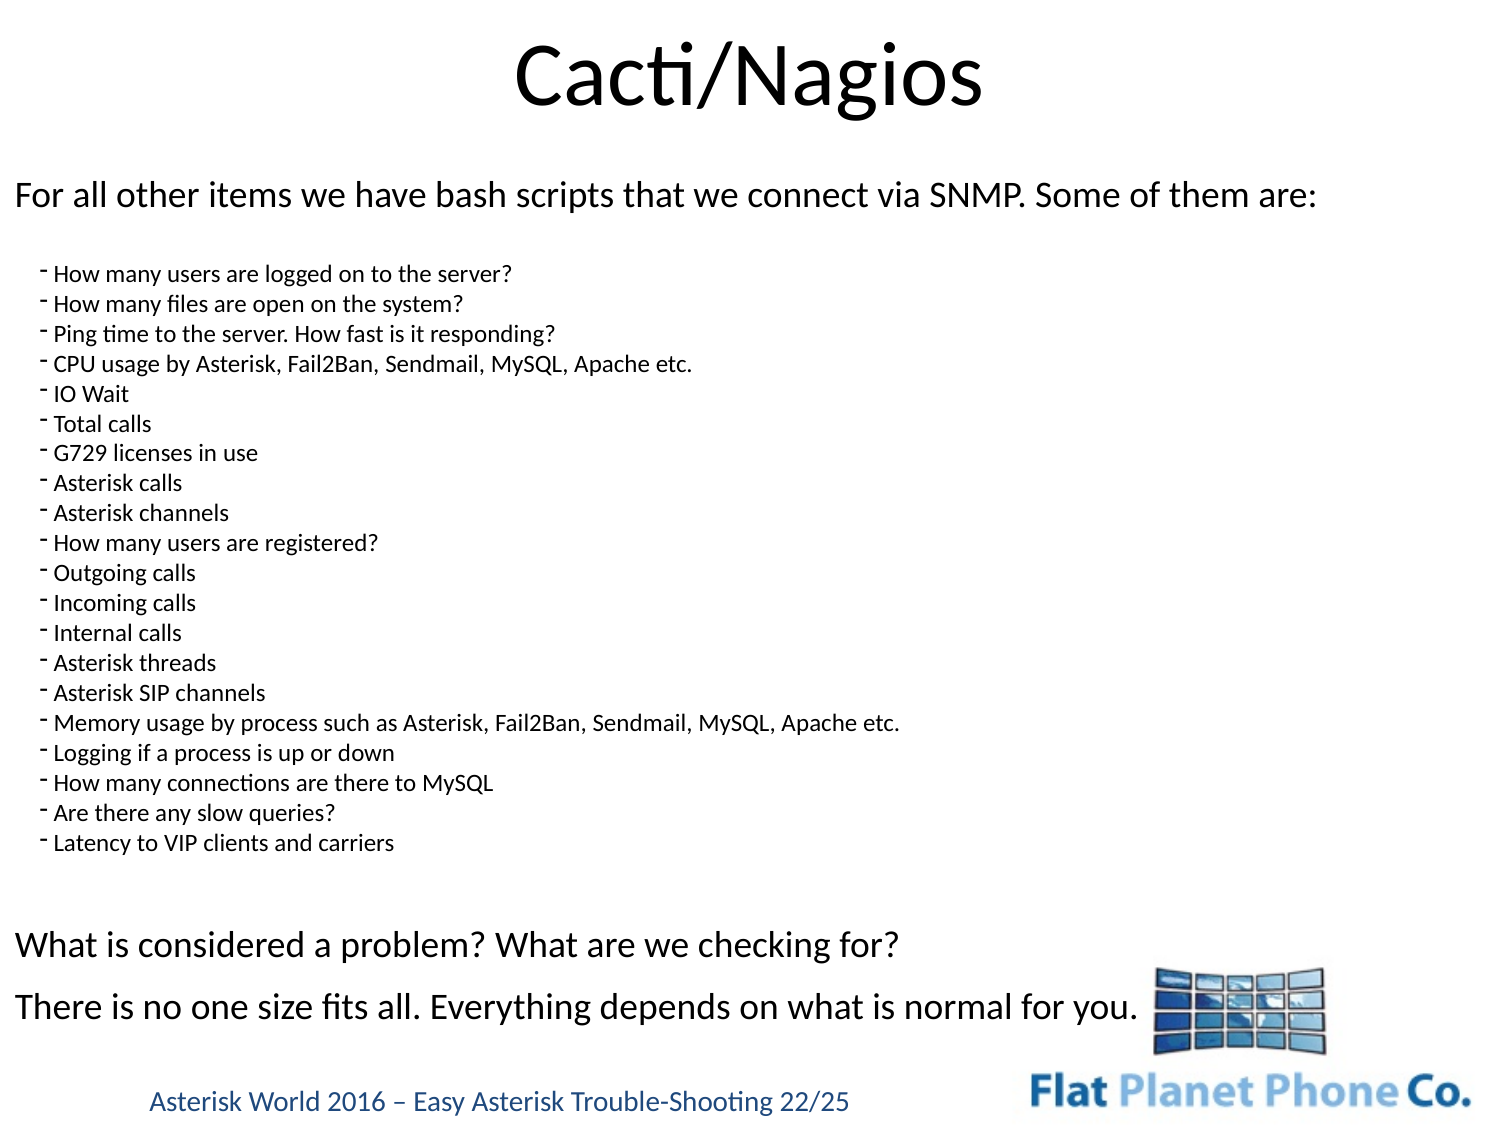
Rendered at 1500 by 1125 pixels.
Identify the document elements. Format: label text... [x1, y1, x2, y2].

text_box There is no one size fits all. Everything depends on what is normal for you. [0, 974, 982, 1035]
text_box How many users are logged on to the server? How many files are open on the system? Ping time to the server. How fast is it responding? CPU usage by Asterisk, Fail2Ban, Sendmail, MySQL, Apache etc. IO Wait Total calls G729 licenses in use Asterisk calls Asterisk channels How many users are registered? Outgoing calls Incoming calls Internal calls Asterisk threads Asterisk SIP channels Memory usage by process such as Asterisk, Fail2Ban, Sendmail, MySQL, Apache etc. Logging if a process is up or down How many connections are there to MySQL Are there any slow queries? Latency to VIP clients and carriers [24, 249, 1438, 864]
picture [987, 918, 1500, 1125]
text_box What is considered a problem? What are we checking for? [0, 912, 1063, 974]
title Cacti/Nagios [112, 0, 1388, 138]
text_box For all other items we have bash scripts that we connect via SNMP. Some of them are: [0, 162, 1475, 223]
subtitle Asterisk World 2016 – Easy Asterisk Trouble-Shooting 22/25 [0, 1074, 982, 1125]
